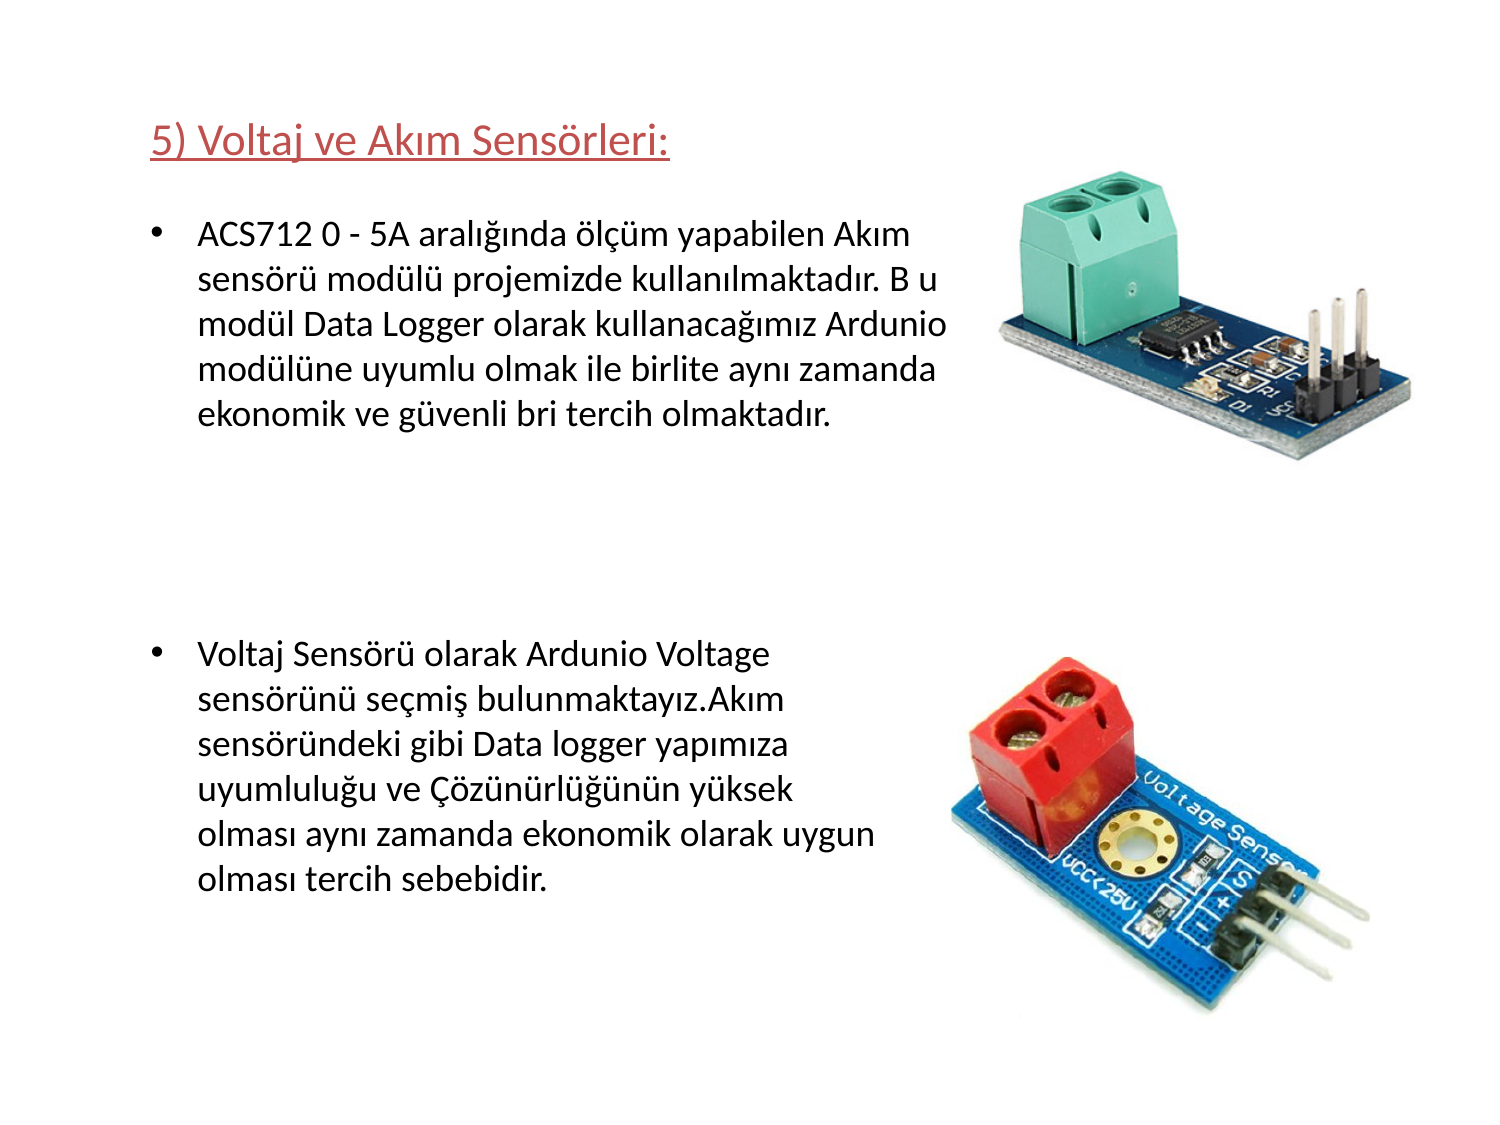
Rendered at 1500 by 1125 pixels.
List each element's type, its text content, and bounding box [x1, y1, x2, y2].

picture [974, 66, 1434, 526]
text_box 5) Voltaj ve Akım Sensörleri: ACS712 0 - 5A aralığında ölçüm yapabilen Akım sensörü modülü projemizde kullanılmaktadır. B u modül Data Logger olarak kullanacağımız Ardunio modülüne uyumlu olmak ile birlite aynı zamanda ekonomik ve güvenli bri tercih olmaktadır. [135, 101, 974, 532]
text_box Voltaj Sensörü olarak Ardunio Voltage sensörünü seçmiş bulunmaktayız.Akım sensöründeki gibi Data logger yapımıza uyumluluğu ve Çözünürlüğünün yüksek olması aynı zamanda ekonomik olarak uygun olması tercih sebebidir. [135, 621, 904, 907]
picture [926, 597, 1389, 1058]
